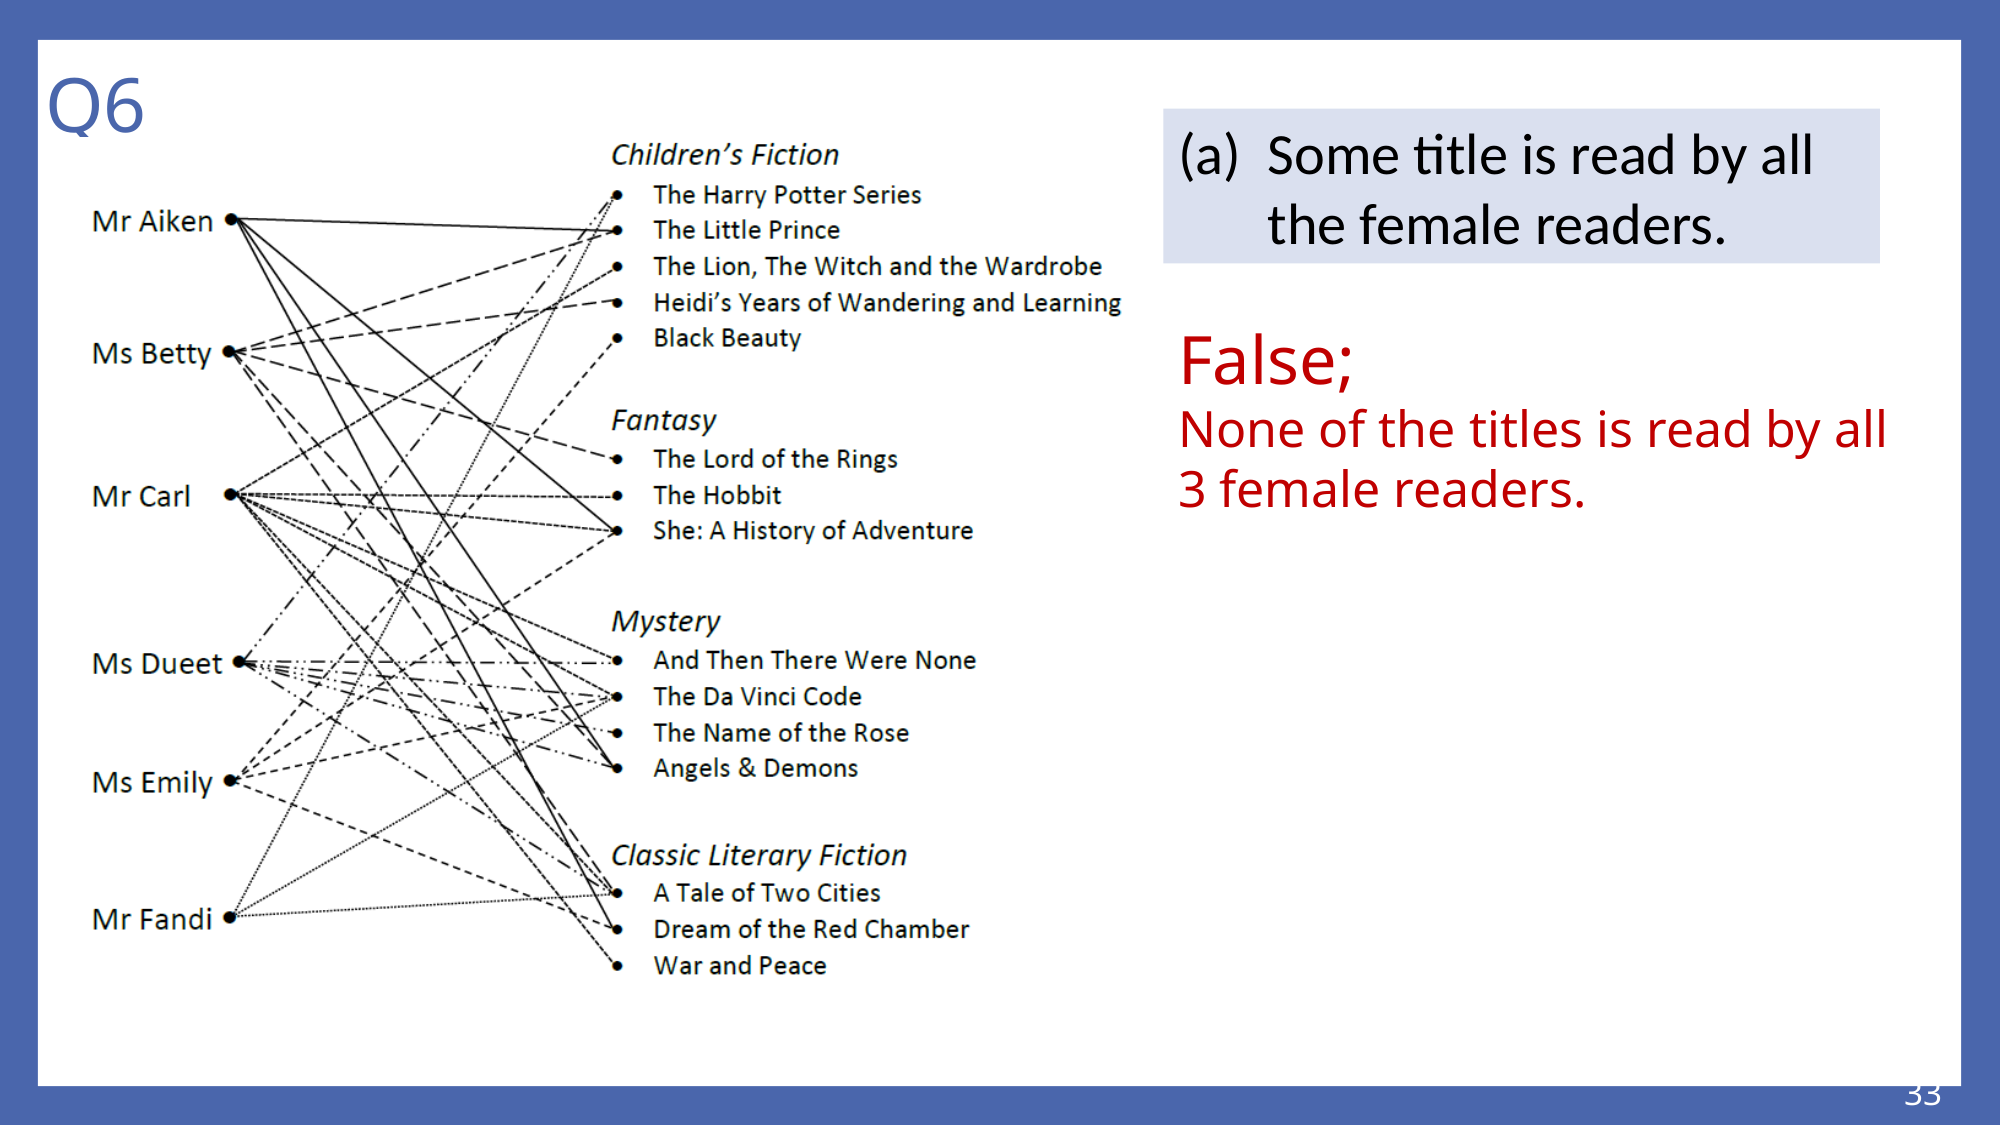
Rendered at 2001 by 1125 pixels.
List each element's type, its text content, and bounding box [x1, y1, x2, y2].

text_box False; None of the titles is read by all 3 female readers. [1163, 310, 1905, 525]
title Q6 [30, 0, 193, 218]
text_box (a) Some title is read by all the female readers. [1163, 108, 1880, 264]
picture [57, 136, 1156, 988]
slide_number 33 [1677, 1065, 1958, 1125]
